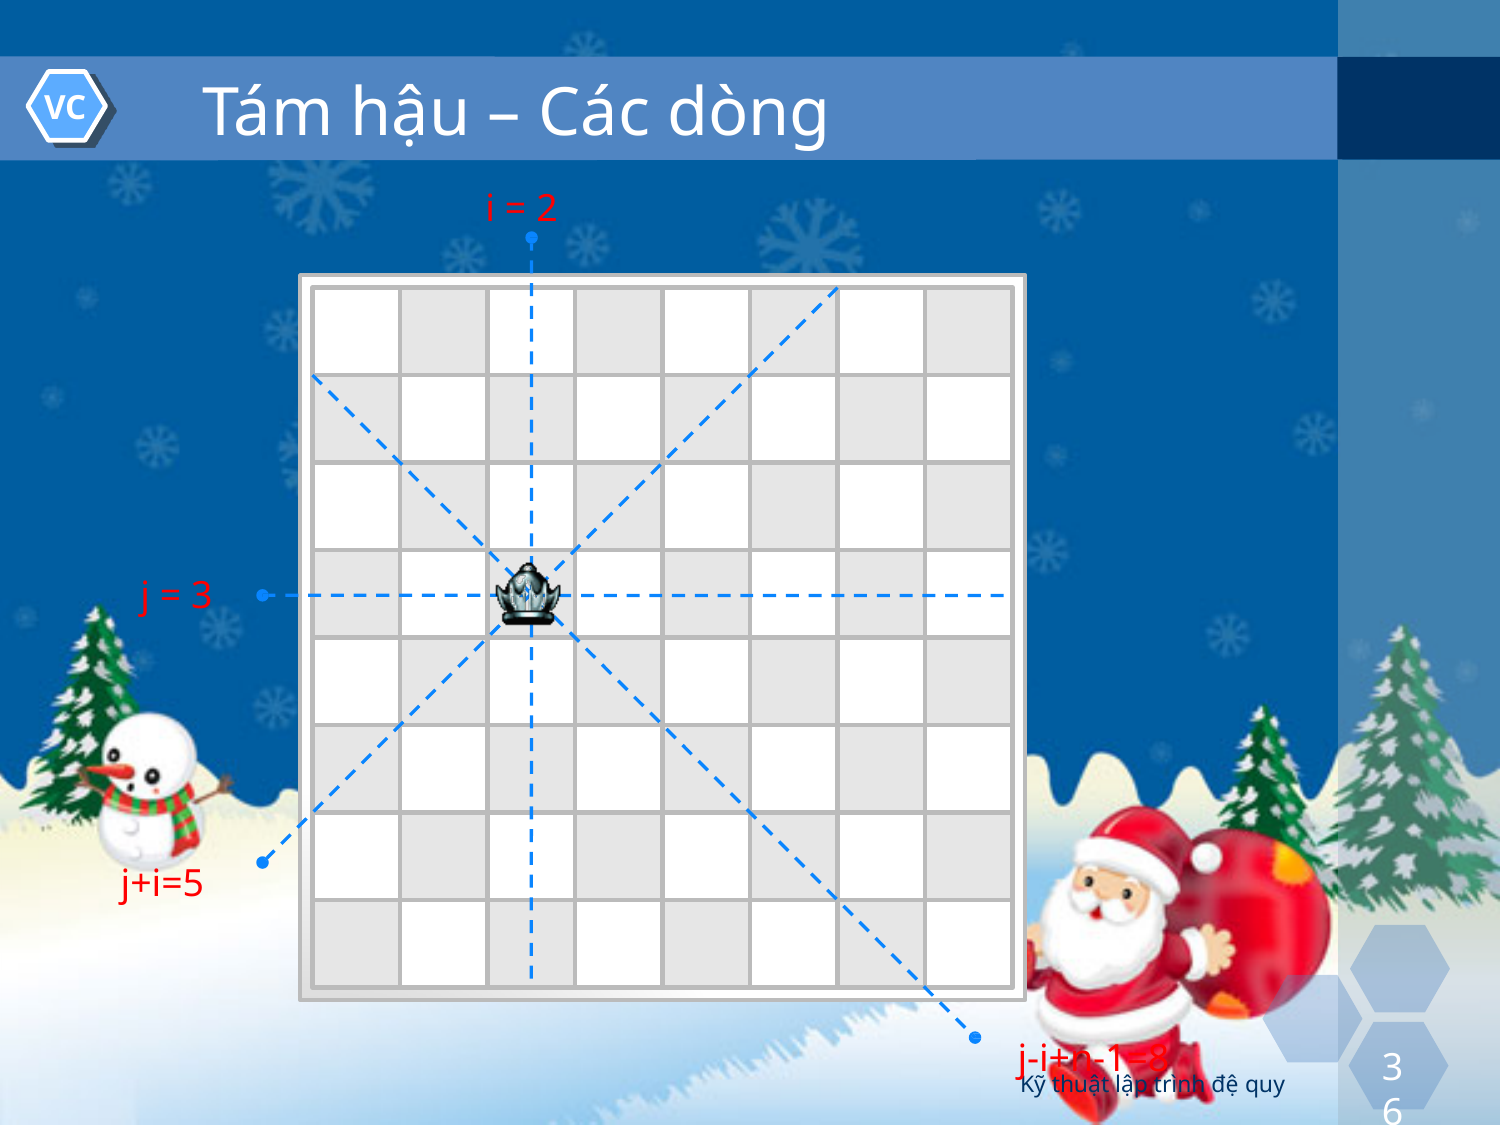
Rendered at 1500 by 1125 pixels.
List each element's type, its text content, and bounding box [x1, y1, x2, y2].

text_box [745, 808, 758, 820]
text_box [575, 638, 662, 725]
text_box [750, 375, 837, 462]
text_box [649, 593, 663, 598]
text_box [312, 550, 400, 638]
text_box [328, 785, 340, 797]
text_box [785, 593, 799, 598]
text_box [922, 593, 936, 598]
text_box [761, 824, 774, 836]
text_box [575, 812, 662, 900]
text_box [529, 897, 533, 911]
text_box [407, 470, 420, 482]
text_box [400, 725, 487, 812]
text_box [601, 511, 614, 524]
text_box [32, 79, 118, 151]
text_box [529, 942, 533, 956]
text_box [938, 1001, 951, 1013]
text_box [487, 638, 575, 725]
text_box [793, 856, 806, 868]
text_box [487, 900, 575, 988]
text_box [87, 73, 117, 79]
text_box [750, 725, 837, 812]
text_box [649, 711, 661, 724]
text_box [837, 375, 926, 462]
text_box [714, 398, 727, 411]
text_box [296, 817, 308, 829]
text_box [925, 462, 1013, 550]
text_box [575, 550, 662, 638]
text_box [626, 593, 640, 598]
text_box [837, 550, 926, 638]
text_box [926, 550, 1013, 638]
text_box [376, 736, 389, 749]
text_box [662, 638, 750, 725]
text_box [400, 375, 487, 462]
text_box [400, 638, 487, 725]
text_box [529, 328, 534, 342]
text_box [529, 260, 534, 274]
text_box [525, 231, 538, 251]
text_box [603, 593, 617, 598]
text_box [713, 776, 726, 788]
text_box [529, 806, 534, 820]
text_box [312, 812, 400, 900]
text_box [694, 593, 708, 598]
text_box j-i+n-1=8 [1015, 1031, 1210, 1079]
text_box [585, 527, 598, 540]
text_box [777, 840, 790, 852]
text_box j = 3 [138, 569, 237, 617]
text_box [400, 550, 487, 638]
text_box [697, 759, 709, 772]
text_box [280, 833, 292, 845]
text_box [529, 419, 534, 433]
text_box [662, 725, 750, 812]
text_box [837, 900, 926, 988]
text_box [795, 318, 807, 331]
text_box [967, 593, 981, 598]
text_box [569, 543, 582, 556]
text_box [575, 725, 662, 812]
text_box [600, 663, 613, 675]
text_box [1338, 160, 1500, 1125]
text_box [312, 801, 324, 813]
text_box [399, 593, 413, 597]
text_box [837, 725, 926, 812]
text_box [926, 375, 1013, 462]
text_box [811, 302, 823, 314]
text_box [876, 593, 890, 598]
text_box [493, 555, 567, 630]
text_box [698, 415, 710, 427]
text_box [529, 487, 534, 501]
text_box [529, 533, 534, 547]
text_box [926, 900, 1013, 988]
text_box [360, 752, 373, 765]
text_box [1262, 974, 1363, 1063]
text_box [750, 900, 837, 988]
text_box [312, 375, 400, 462]
text_box [529, 738, 534, 752]
text_box [662, 287, 750, 375]
text_box [391, 454, 404, 466]
text_box [311, 373, 323, 386]
text_box [922, 985, 935, 997]
text_box [529, 874, 533, 888]
text_box [327, 389, 339, 402]
text_box [575, 462, 662, 550]
text_box [990, 593, 1004, 598]
text_box [618, 495, 630, 507]
text_box 36 [1381, 1040, 1421, 1125]
text_box VC [42, 83, 92, 126]
text_box [717, 593, 731, 598]
text_box [662, 462, 750, 550]
text_box i = 2 [483, 181, 579, 229]
text_box [444, 593, 458, 597]
text_box [489, 629, 498, 636]
text_box [662, 812, 750, 900]
text_box [529, 760, 534, 774]
text_box [662, 375, 750, 462]
text_box [529, 647, 534, 661]
text_box [750, 812, 837, 900]
text_box [954, 1017, 967, 1029]
text_box j+i=5 [118, 856, 232, 904]
text_box [529, 669, 534, 683]
text_box [831, 593, 845, 598]
text_box [529, 692, 534, 706]
text_box [584, 647, 597, 659]
text_box [778, 334, 791, 347]
text_box [27, 71, 106, 141]
text_box [33, 73, 46, 79]
text_box [899, 593, 913, 598]
text_box [529, 510, 534, 524]
text_box [312, 900, 400, 988]
text_box [671, 593, 686, 598]
text_box [400, 287, 487, 375]
text_box [662, 550, 750, 638]
text_box [662, 900, 750, 988]
text_box [808, 593, 822, 598]
text_box [343, 406, 356, 418]
text_box [750, 638, 837, 725]
text_box [750, 462, 837, 550]
text_box [344, 769, 357, 781]
text_box [837, 287, 925, 375]
text_box [827, 286, 839, 298]
picture [0, 0, 1338, 56]
text_box [256, 589, 276, 602]
text_box [529, 715, 534, 729]
text_box [633, 695, 645, 708]
text_box [837, 812, 925, 900]
text_box [487, 287, 575, 375]
text_box [925, 638, 1013, 725]
text_box [740, 593, 754, 598]
picture [0, 160, 1338, 1125]
text_box [826, 888, 838, 901]
text_box [488, 550, 495, 558]
text_box [945, 593, 958, 598]
text_box [529, 465, 534, 479]
text_box [312, 287, 400, 375]
text_box [456, 518, 468, 531]
text_box [376, 593, 390, 597]
text_box [529, 305, 534, 319]
text_box [529, 283, 534, 297]
text_box [529, 829, 534, 843]
text_box [853, 593, 867, 598]
text_box [487, 812, 575, 900]
text_box [575, 900, 662, 988]
text_box [906, 969, 919, 981]
text_box [487, 375, 575, 462]
text_box [837, 462, 925, 550]
text_box [285, 593, 299, 597]
text_box [926, 725, 1013, 812]
text_box [359, 422, 372, 434]
text_box [842, 904, 854, 917]
text_box [467, 593, 481, 597]
text_box [330, 593, 344, 597]
text_box [308, 593, 322, 597]
text_box [529, 920, 533, 934]
text_box [575, 287, 662, 375]
text_box Kỹ thuật lập trình đệ quy [1017, 1067, 1313, 1098]
text_box [925, 812, 1013, 900]
text_box [487, 462, 575, 550]
text_box [1348, 1021, 1449, 1110]
title Tám hậu – Các dòng [200, 66, 899, 257]
text_box [529, 351, 534, 365]
text_box [665, 727, 677, 740]
text_box [750, 550, 837, 638]
text_box [874, 936, 886, 949]
text_box [1338, 0, 1500, 56]
text_box [312, 638, 400, 725]
text_box [1350, 924, 1450, 1013]
text_box [750, 287, 837, 375]
text_box [256, 849, 276, 869]
text_box [568, 631, 581, 643]
text_box [762, 593, 777, 598]
text_box [400, 900, 487, 988]
text_box [529, 965, 533, 979]
text_box [682, 431, 694, 443]
text_box [392, 720, 405, 733]
text_box [529, 442, 534, 456]
text_box [312, 462, 400, 550]
text_box [858, 920, 870, 933]
text_box [666, 447, 678, 459]
text_box [529, 851, 533, 865]
text_box [312, 725, 400, 812]
text_box [529, 783, 534, 797]
text_box [440, 502, 452, 515]
text_box [575, 375, 662, 462]
text_box [425, 688, 437, 701]
text_box [400, 812, 487, 900]
text_box [457, 656, 469, 668]
text_box [925, 287, 1013, 375]
text_box [837, 638, 925, 725]
text_box [746, 366, 759, 379]
text_box [968, 1031, 982, 1044]
text_box [487, 550, 529, 638]
text_box [650, 463, 662, 475]
text_box [810, 872, 822, 885]
text_box [634, 479, 646, 491]
text_box [890, 953, 903, 965]
text_box [300, 275, 1026, 1001]
text_box [408, 704, 421, 717]
text_box [529, 396, 534, 410]
text_box [730, 382, 743, 395]
text_box [375, 438, 388, 450]
text_box [491, 550, 575, 638]
text_box [400, 462, 487, 550]
text_box [529, 374, 534, 388]
text_box [617, 679, 629, 692]
text_box [472, 534, 484, 547]
text_box [421, 593, 435, 597]
text_box [473, 640, 485, 652]
text_box [1337, 56, 1500, 160]
text_box [487, 725, 575, 812]
text_box [529, 630, 534, 638]
text_box [441, 672, 453, 684]
text_box [353, 593, 367, 597]
text_box [729, 792, 742, 804]
text_box [762, 350, 775, 363]
text_box [681, 743, 693, 756]
text_box [423, 486, 436, 499]
text_box [581, 593, 595, 598]
